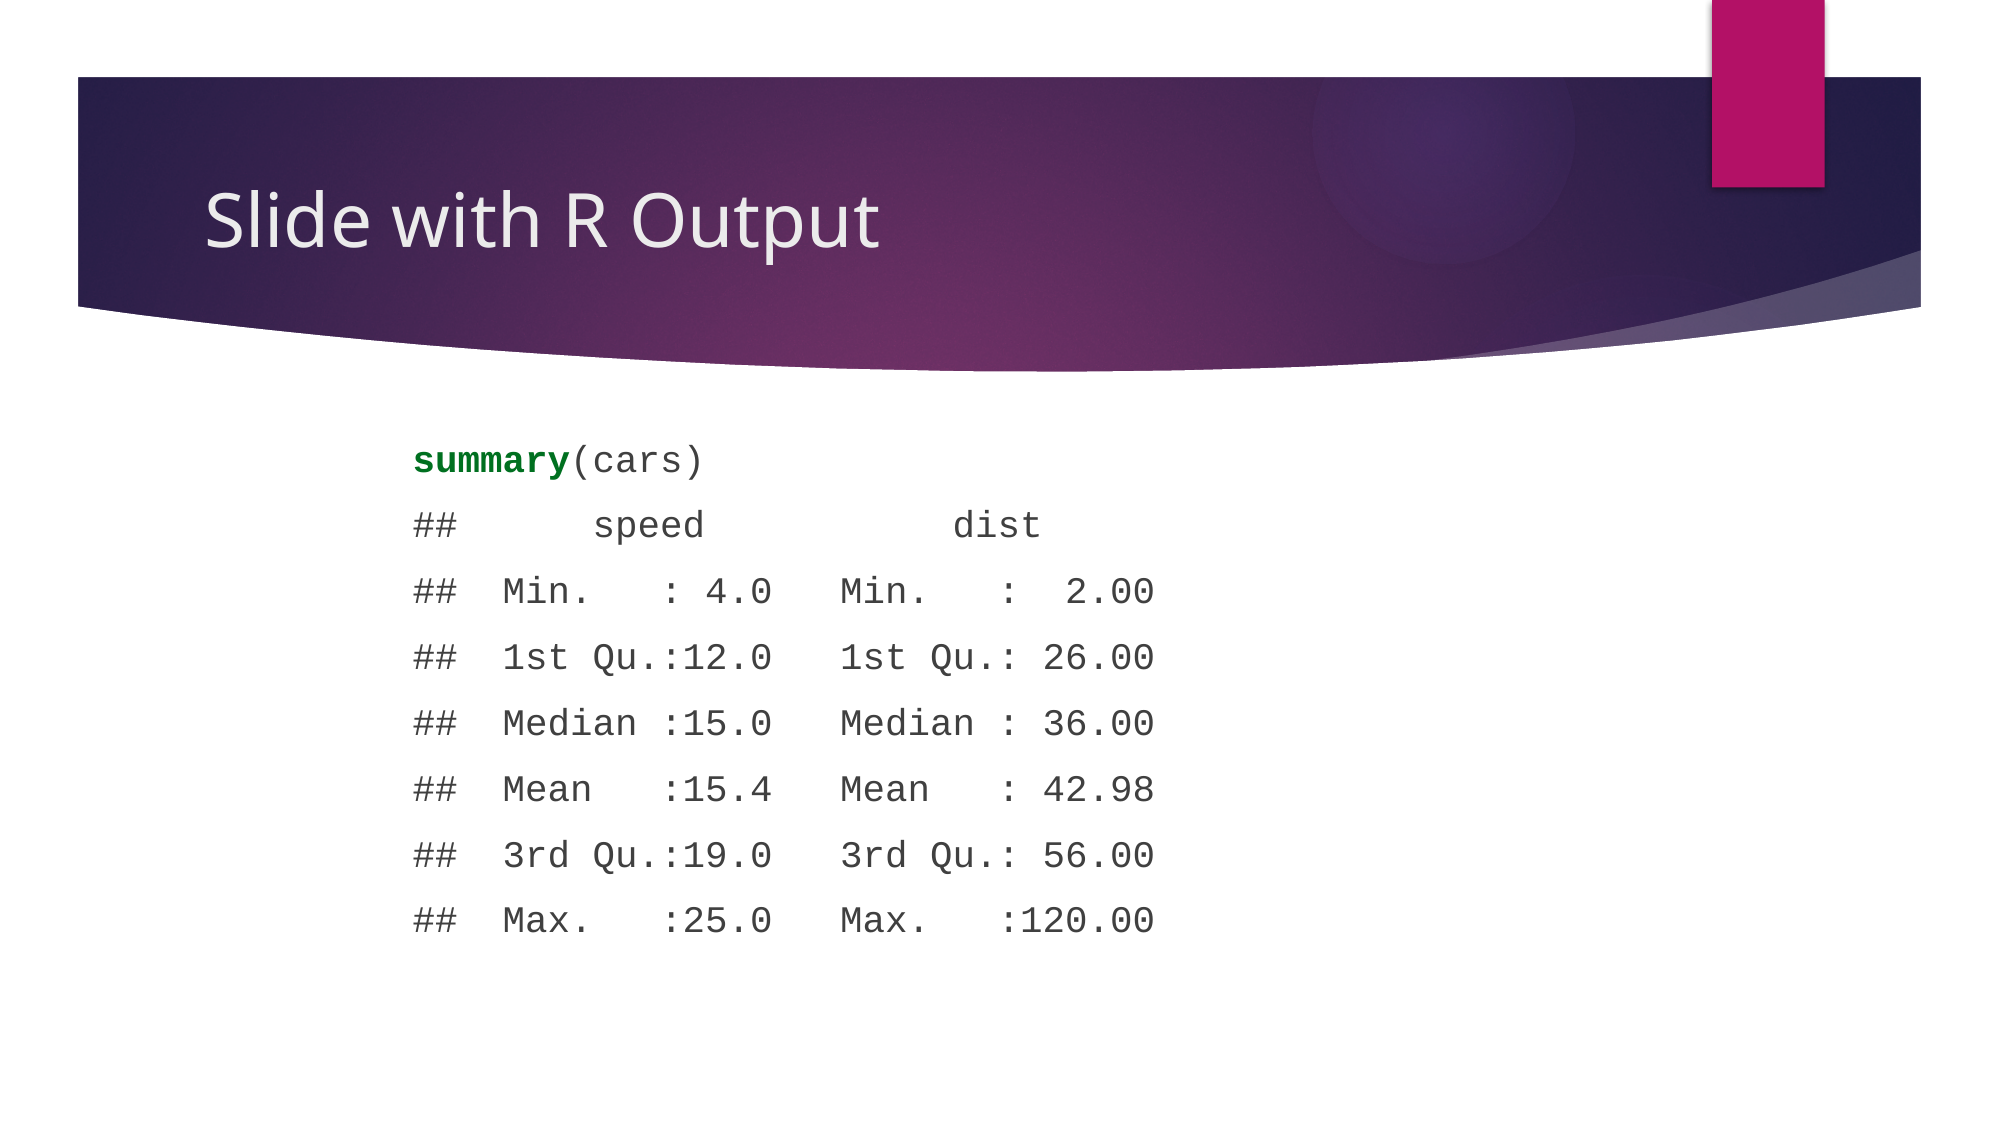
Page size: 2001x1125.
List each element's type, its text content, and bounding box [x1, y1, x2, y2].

title Slide with R Output [189, 159, 1627, 276]
list summary(cars) ## speed dist ## Min. : 4.0 Min. : 2.00 ## 1st Qu.:12.0 1st Qu.: 26.00 ## Median :15.0 Median : 36.00 ## Mean :15.4 Mean : 42.98 ## 3rd Qu.:19.0 3rd Qu.: 56.00 ## Max. :25.0 Max. :120.00 [189, 427, 1638, 988]
